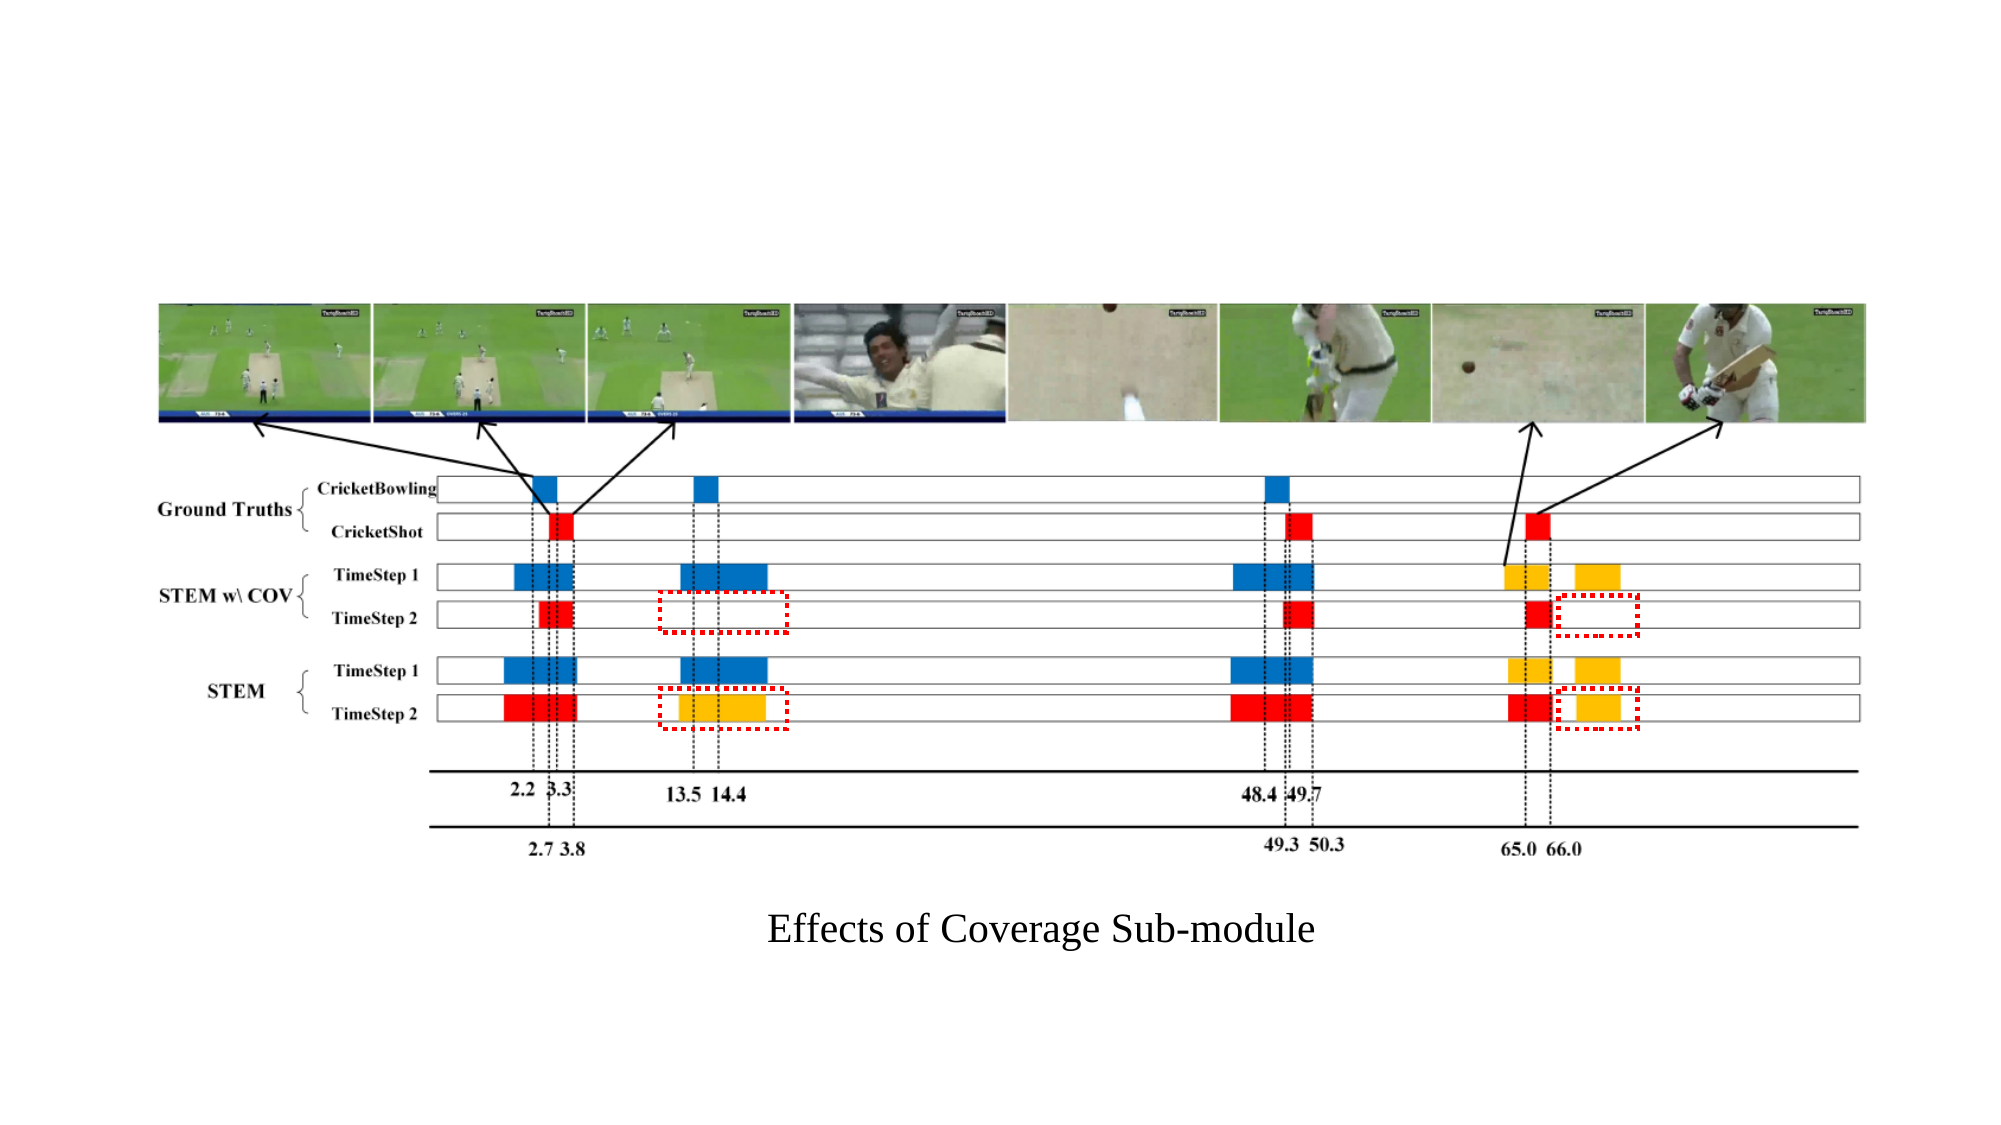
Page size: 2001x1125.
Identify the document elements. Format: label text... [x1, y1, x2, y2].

picture [134, 293, 1871, 864]
text_box Effects of Coverage Sub-module [723, 893, 1360, 959]
text_box [0, 266, 2000, 899]
